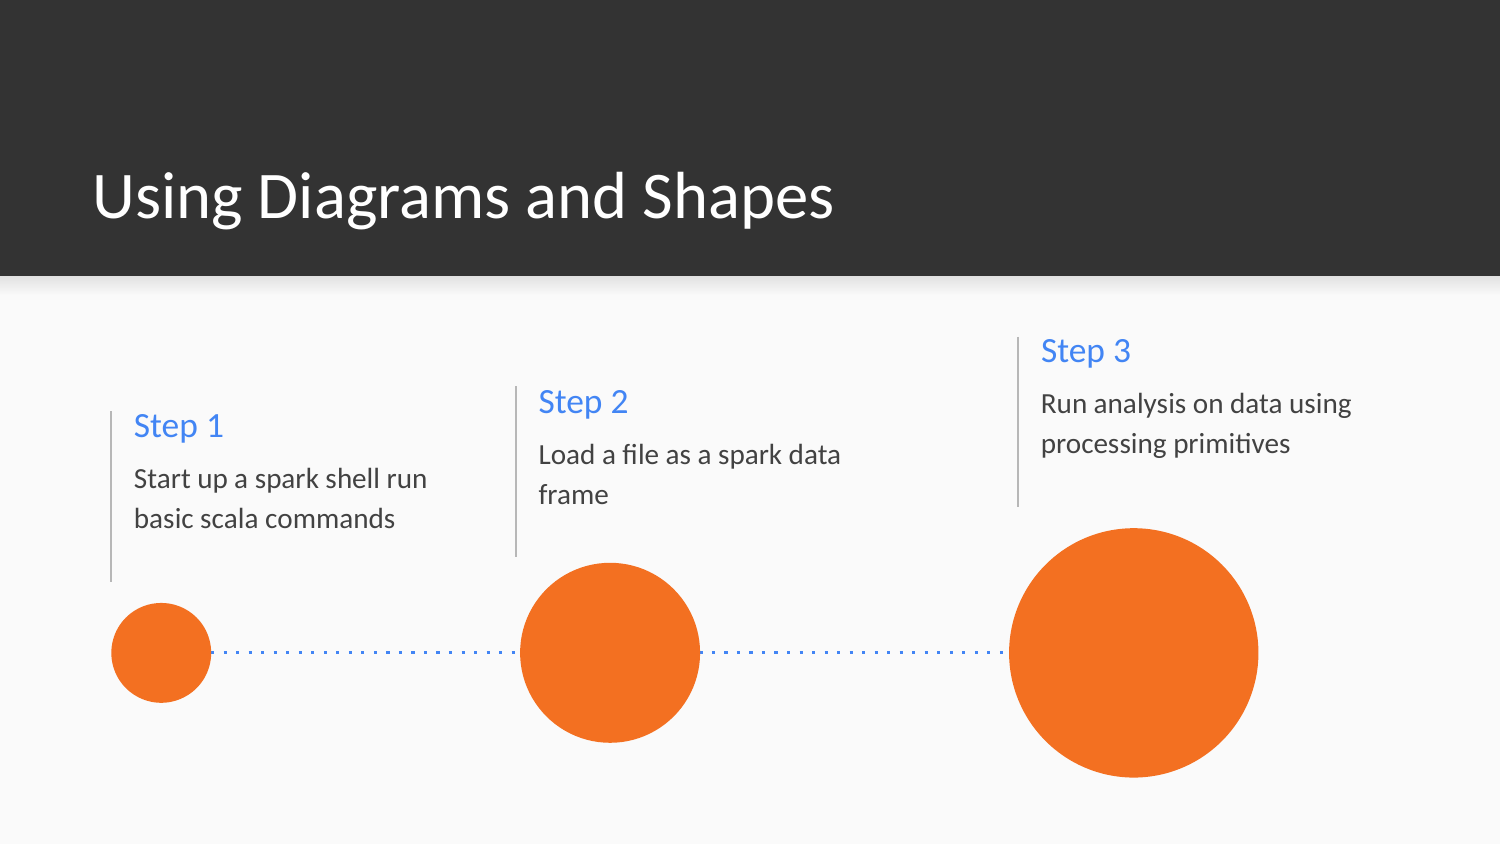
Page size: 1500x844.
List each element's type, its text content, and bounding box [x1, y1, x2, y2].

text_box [110, 527, 1259, 778]
text_box Run analysis on data using processing primitives [1025, 364, 1427, 460]
text_box Step 3 [1025, 316, 1324, 364]
text_box Step 1 [119, 391, 417, 438]
text_box Step 2 [523, 367, 822, 415]
text_box Load a file as a spark data frame [523, 415, 924, 511]
text_box Start up a spark shell run basic scala commands [118, 438, 463, 526]
title Using Diagrams and Shapes [77, 121, 1427, 248]
